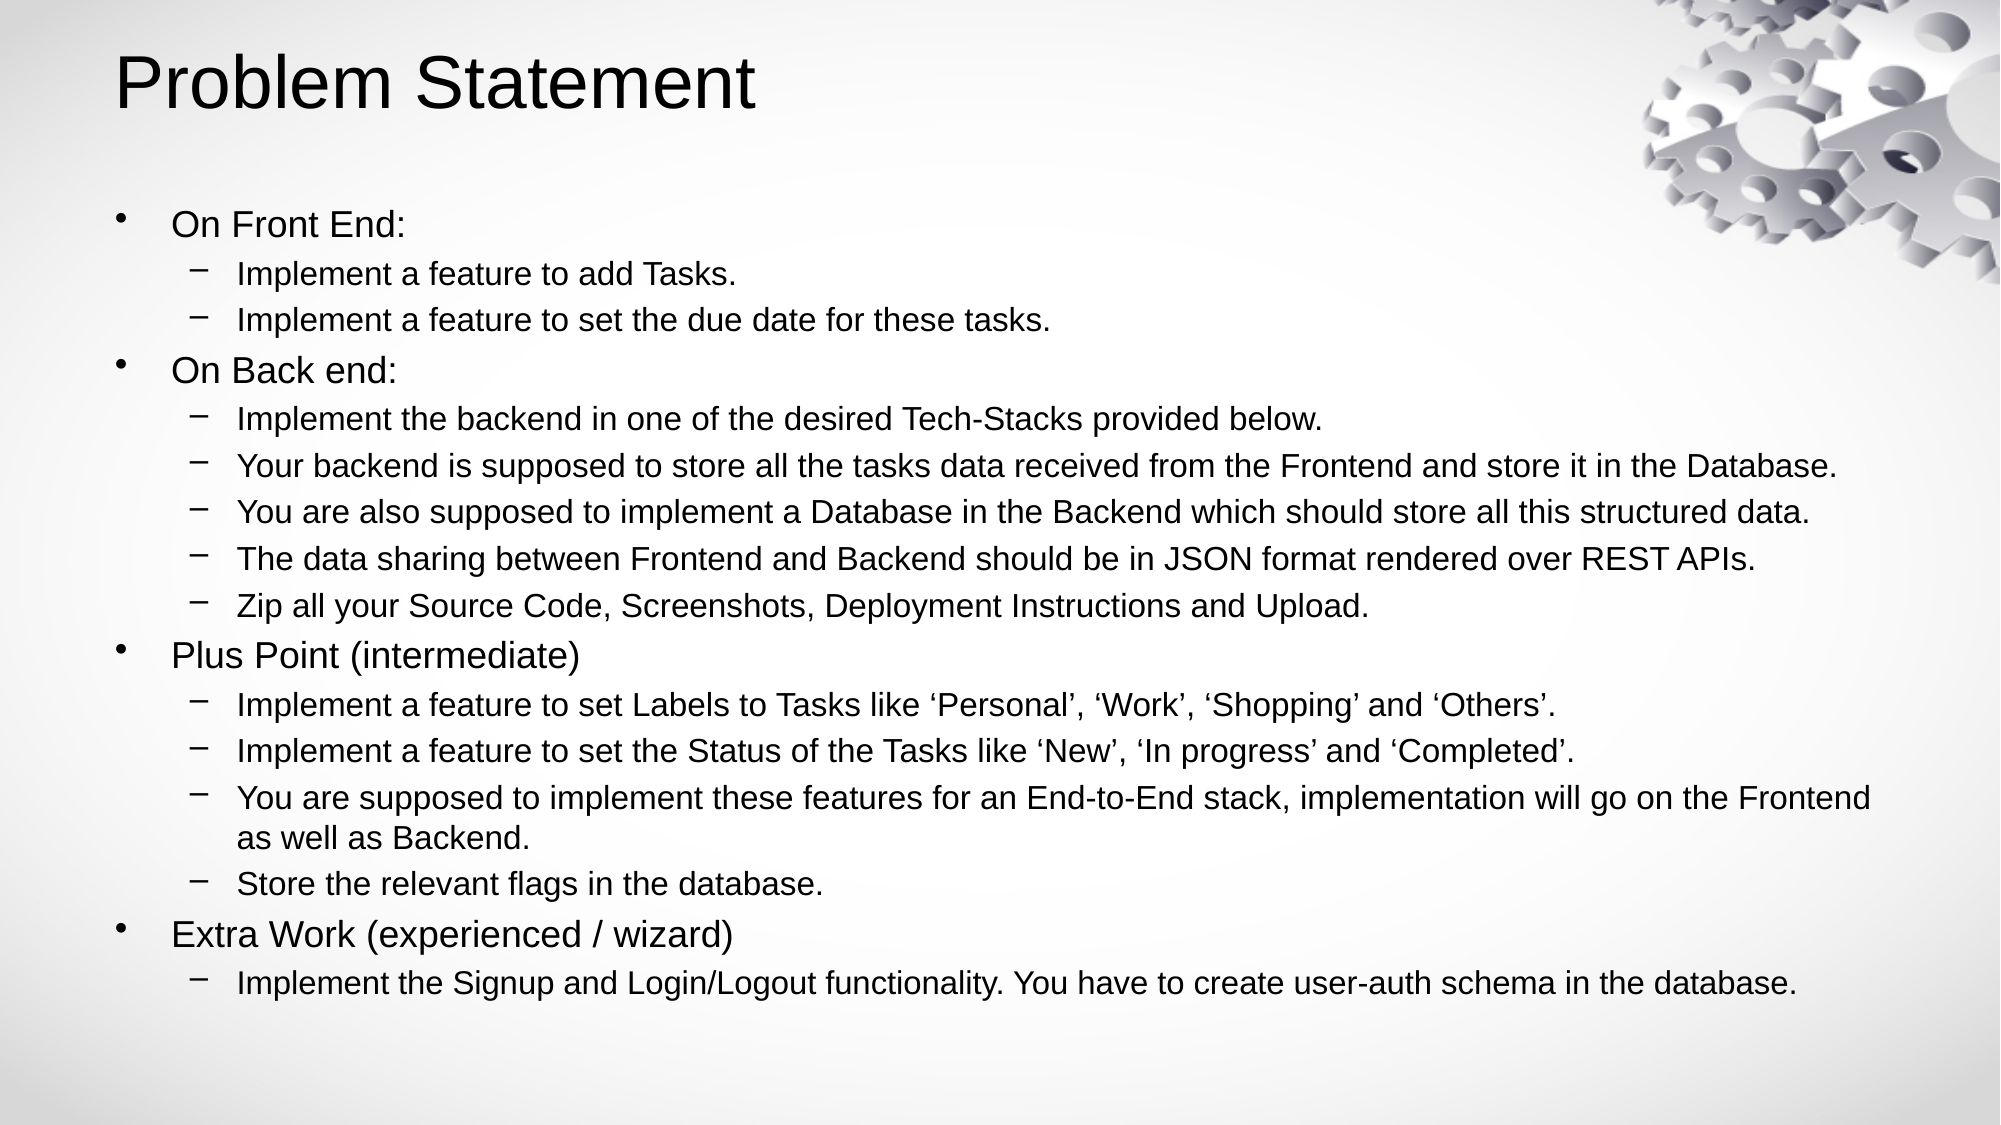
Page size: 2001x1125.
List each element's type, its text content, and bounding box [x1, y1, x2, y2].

title Problem Statement [99, 30, 1901, 127]
picture [0, 0, 2000, 1125]
list On Front End: Implement a feature to add Tasks. Implement a feature to set the due date for these tasks. On Back end: Implement the backend in one of the desired Tech-Stacks provided below. Your backend is supposed to store all the tasks data received from the Frontend and store it in the Database. You are also supposed to implement a Database in the Backend which should store all this structured data. The data sharing between Frontend and Backend should be in JSON format rendered over REST APIs. Zip all your Source Code, Screenshots, Deployment Instructions and Upload. Plus Point (intermediate) Implement a feature to set Labels to Tasks like ‘Personal’, ‘Work’, ‘Shopping’ and ‘Others’. Implement a feature to set the Status of the Tasks like ‘New’, ‘In progress’ and ‘Completed’. You are supposed to implement these features for an End-to-End stack, implementation will go on the Frontend as well as Backend. Store the relevant flags in the database. Extra Work (experienced / wizard) Implement the Signup and Login/Logout functionality. You have to create user-auth schema in the database. [99, 192, 1901, 1006]
